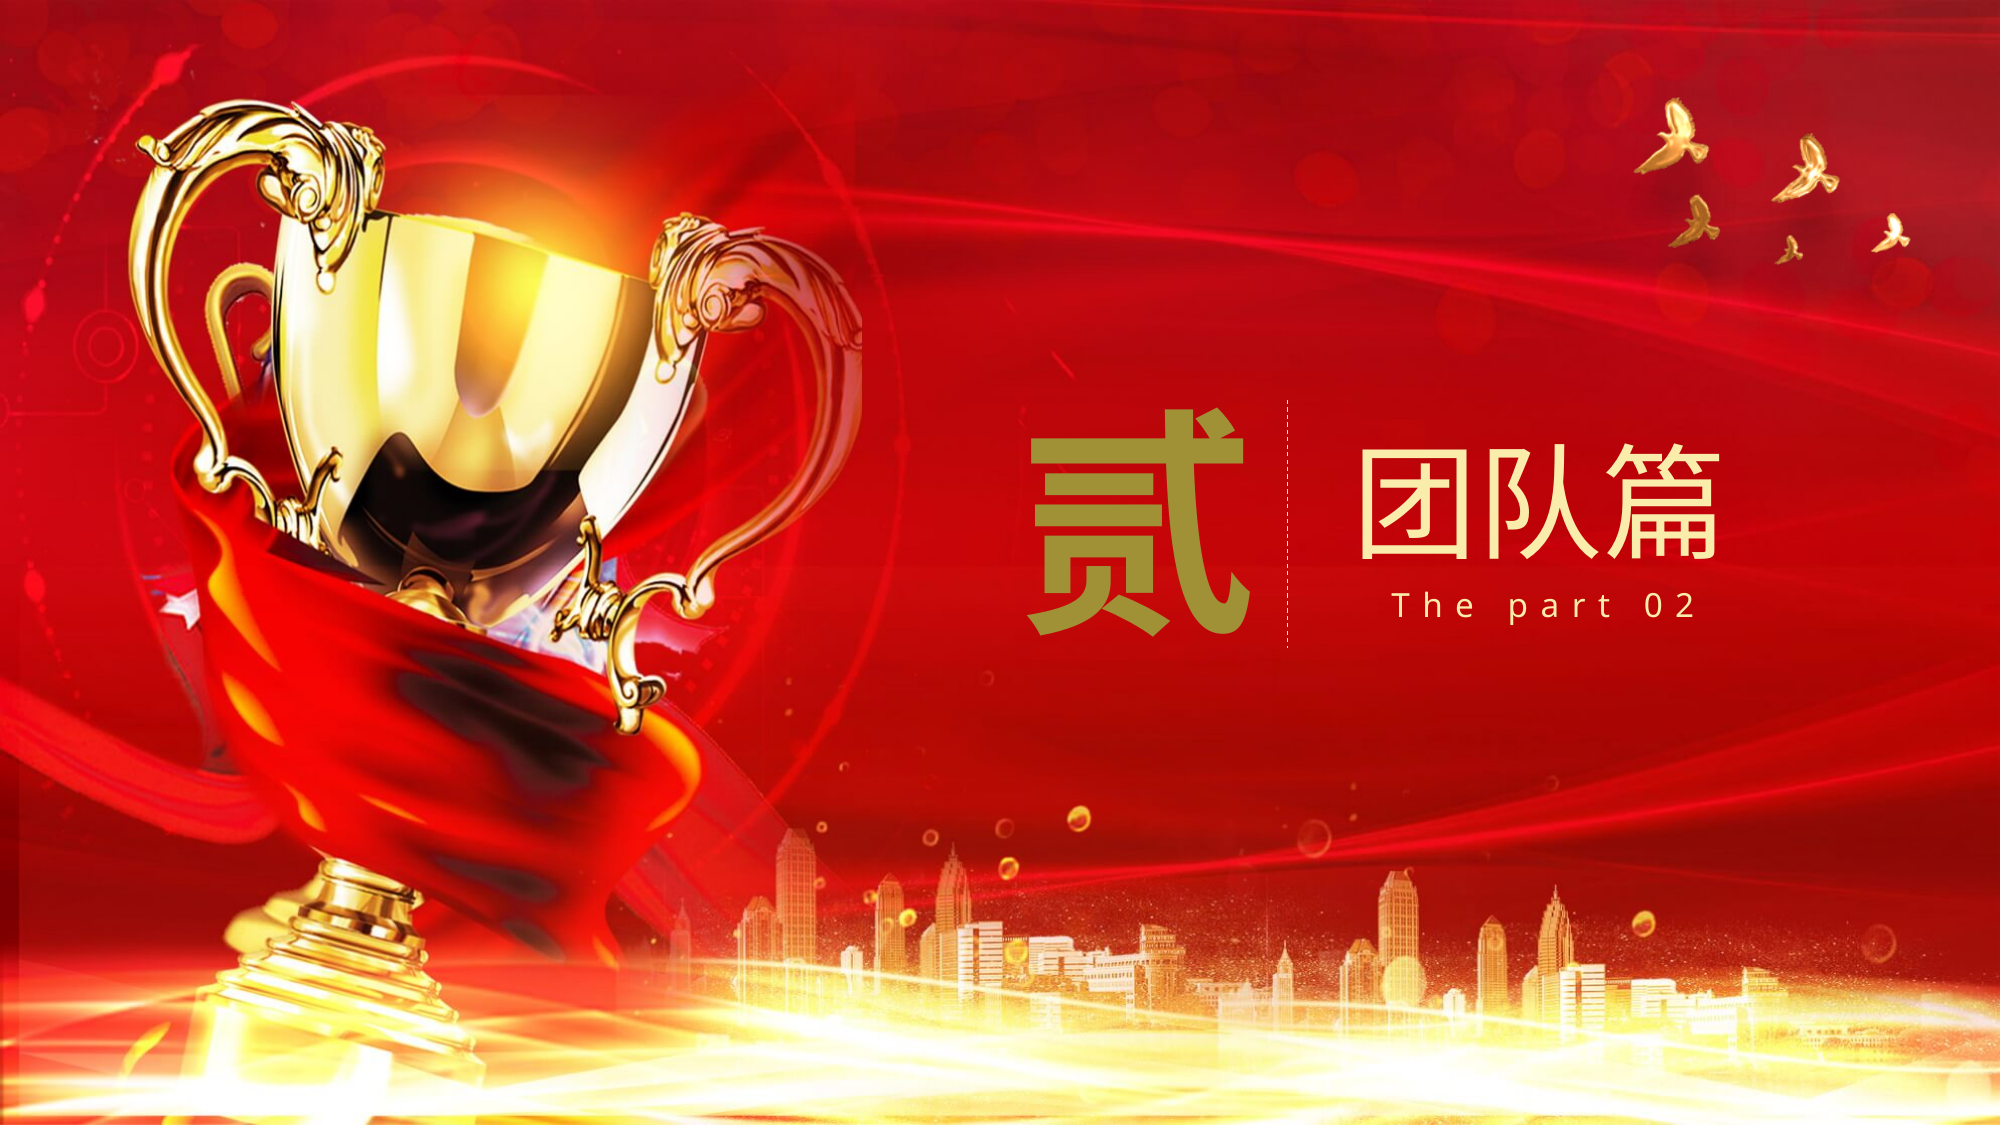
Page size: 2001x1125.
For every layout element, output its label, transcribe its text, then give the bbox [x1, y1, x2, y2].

picture [0, 0, 2001, 1125]
text_box 贰 [1003, 366, 1273, 669]
text_box The part 02 [1376, 576, 1801, 632]
text_box 团队篇 [1338, 416, 1860, 582]
